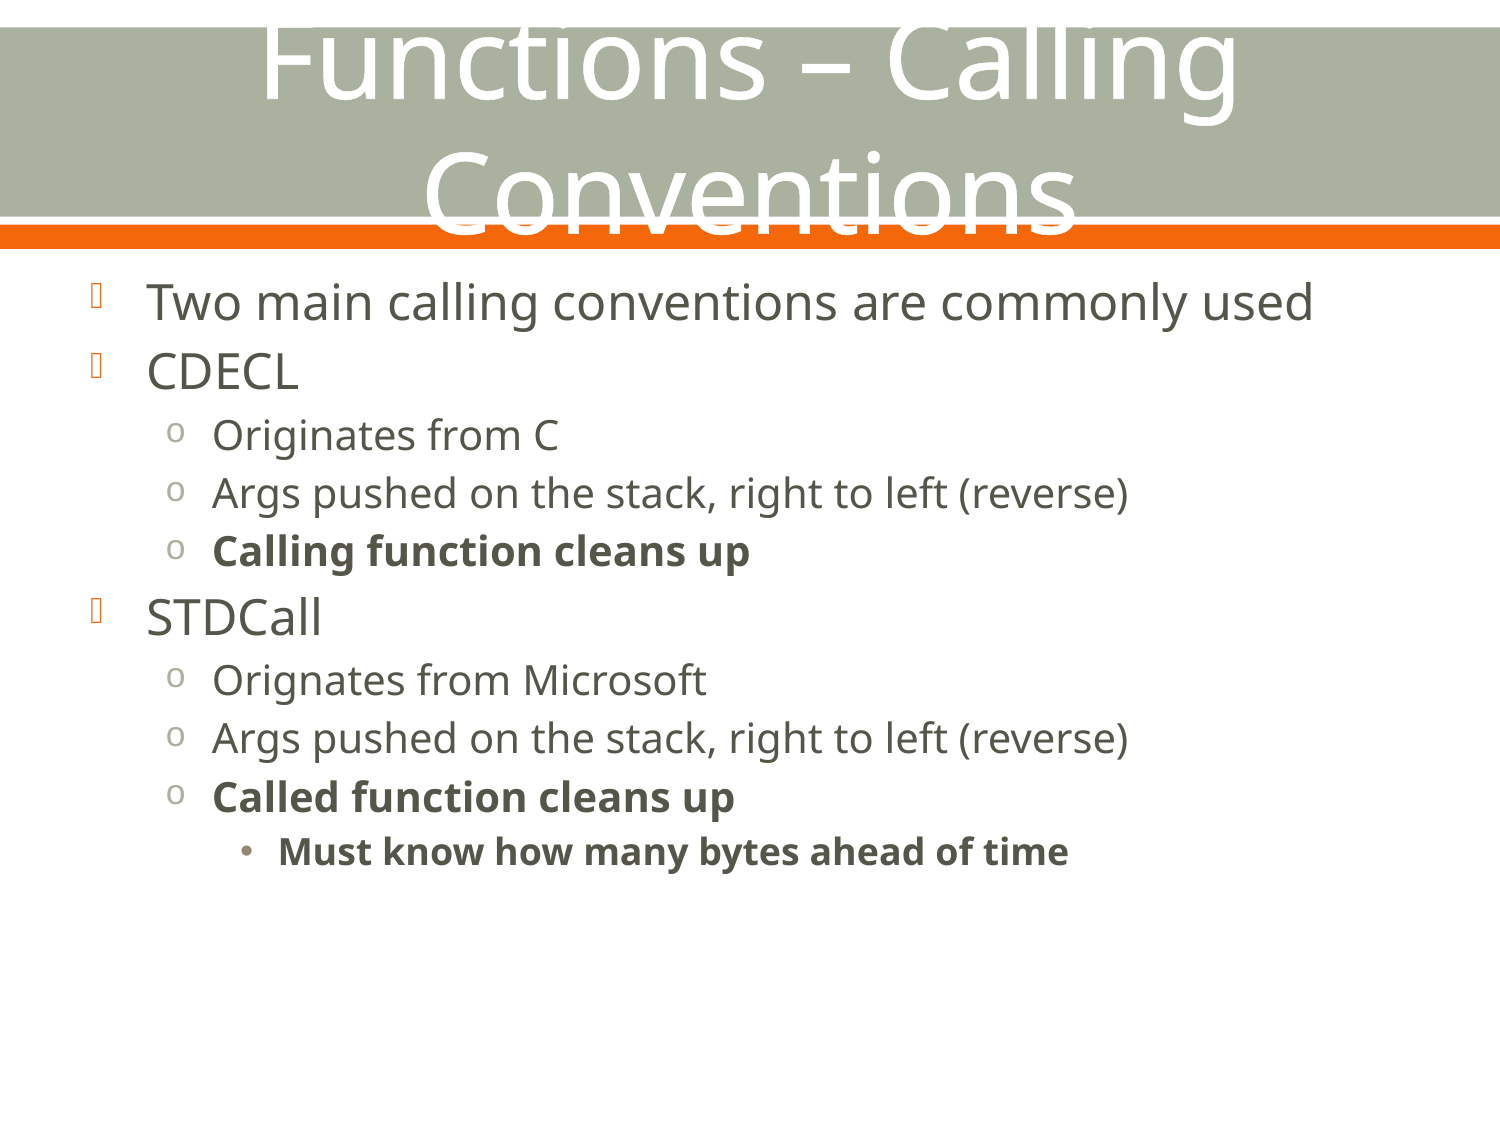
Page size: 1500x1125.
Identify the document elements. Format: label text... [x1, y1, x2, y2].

list Two main calling conventions are commonly used CDECL Originates from C Args pushed on the stack, right to left (reverse) Calling function cleans up STDCall Orignates from Microsoft Args pushed on the stack, right to left (reverse) Called function cleans up Must know how many bytes ahead of time [75, 262, 1425, 1005]
title Functions – Calling Conventions [75, 29, 1425, 213]
